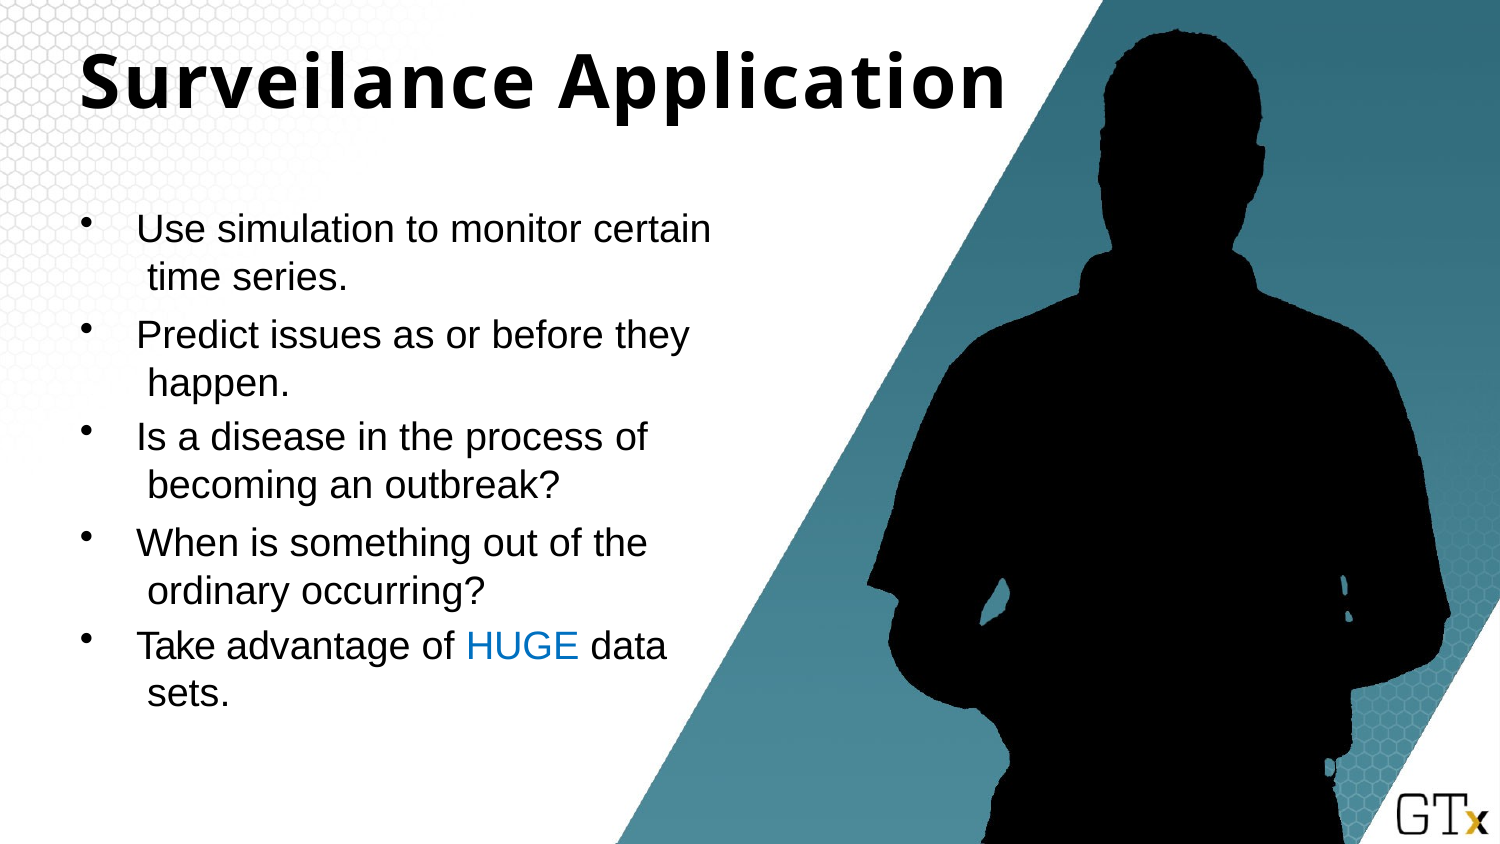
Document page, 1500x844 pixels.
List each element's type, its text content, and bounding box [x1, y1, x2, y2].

picture [0, 0, 1500, 844]
text_box Use simulation to monitor certain time series. Predict issues as or before they happen. Is a disease in the process of becoming an outbreak? When is something out of the ordinary occurring? Take advantage of HUGE data sets. [77, 201, 717, 715]
title Surveilance Application [77, 31, 1016, 175]
